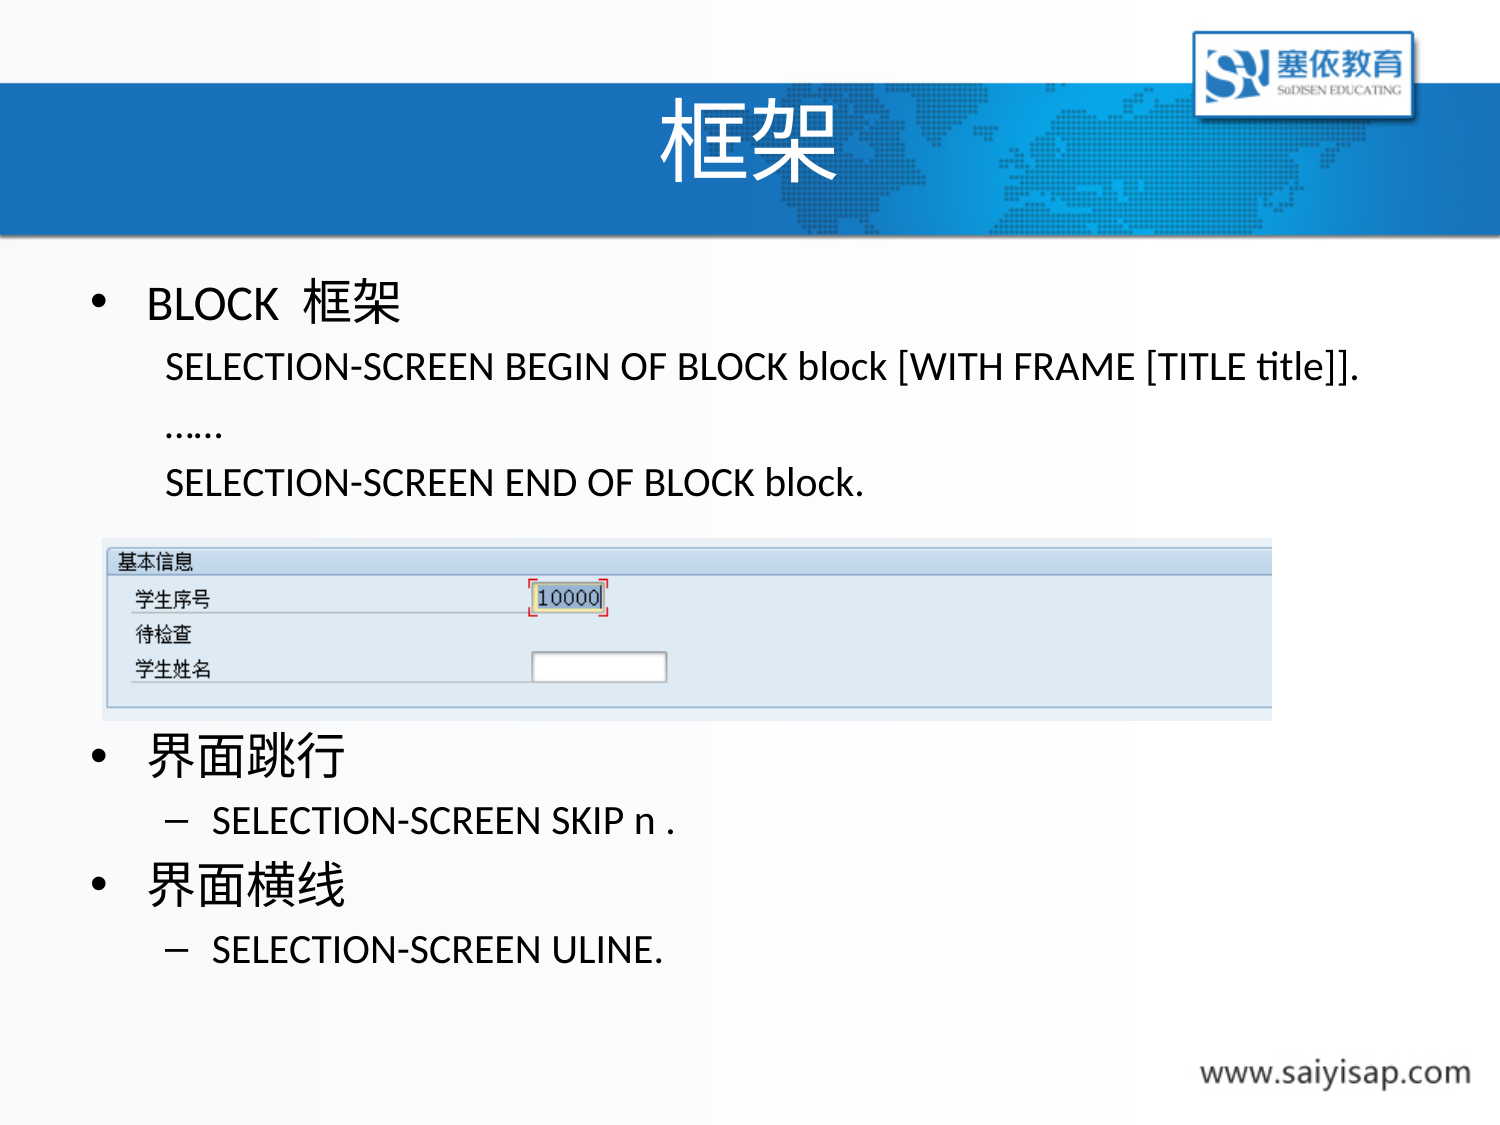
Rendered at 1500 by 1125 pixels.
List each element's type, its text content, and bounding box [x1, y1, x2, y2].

title 框架 [75, 45, 1425, 233]
list BLOCK 框架 SELECTION-SCREEN BEGIN OF BLOCK block [WITH FRAME [TITLE title]]. …… SELECTION-SCREEN END OF BLOCK block. 界面跳行 SELECTION-SCREEN SKIP n . 界面横线 SELECTION-SCREEN ULINE. [75, 262, 1425, 1005]
picture [0, 0, 1500, 1125]
